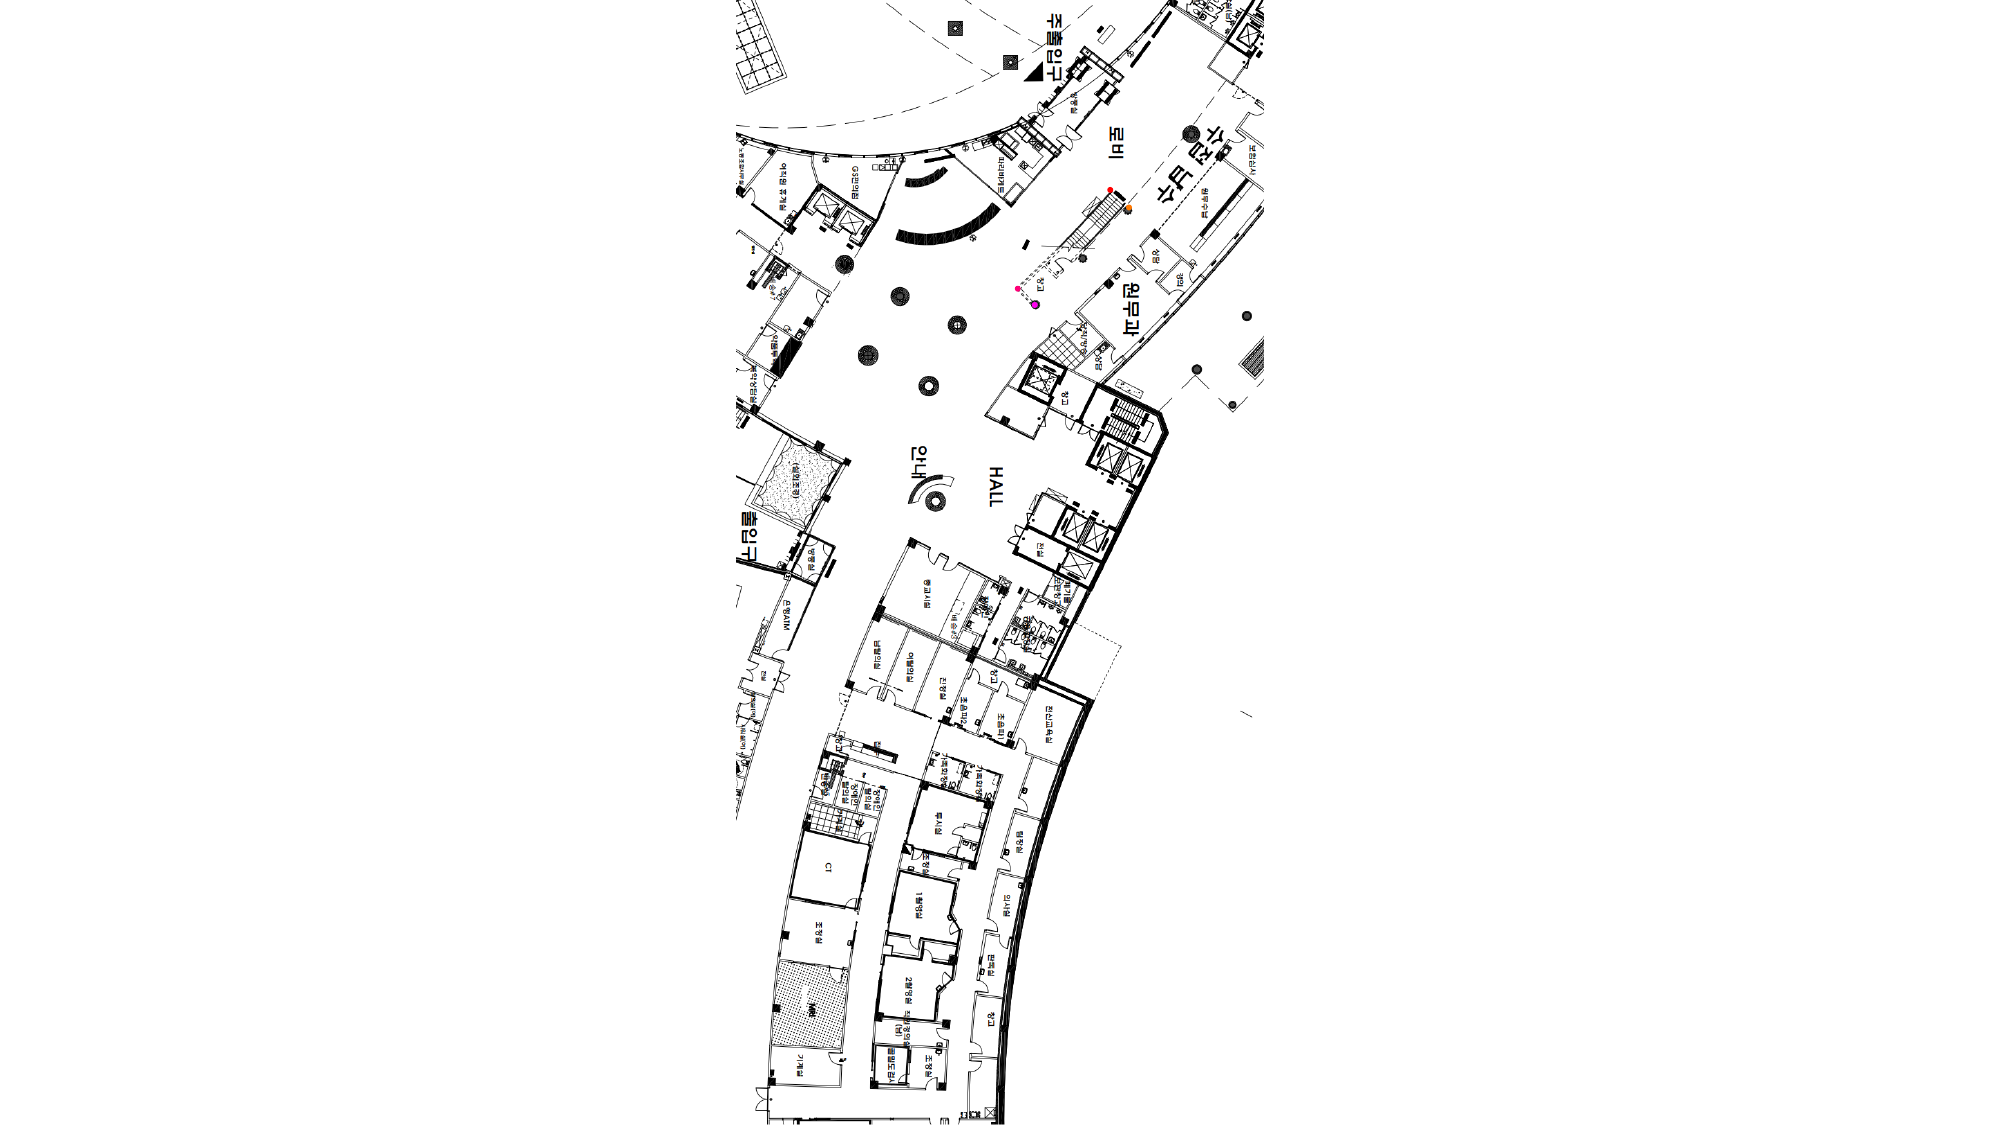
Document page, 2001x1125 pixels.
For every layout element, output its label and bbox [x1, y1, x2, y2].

picture [736, 0, 1264, 1125]
